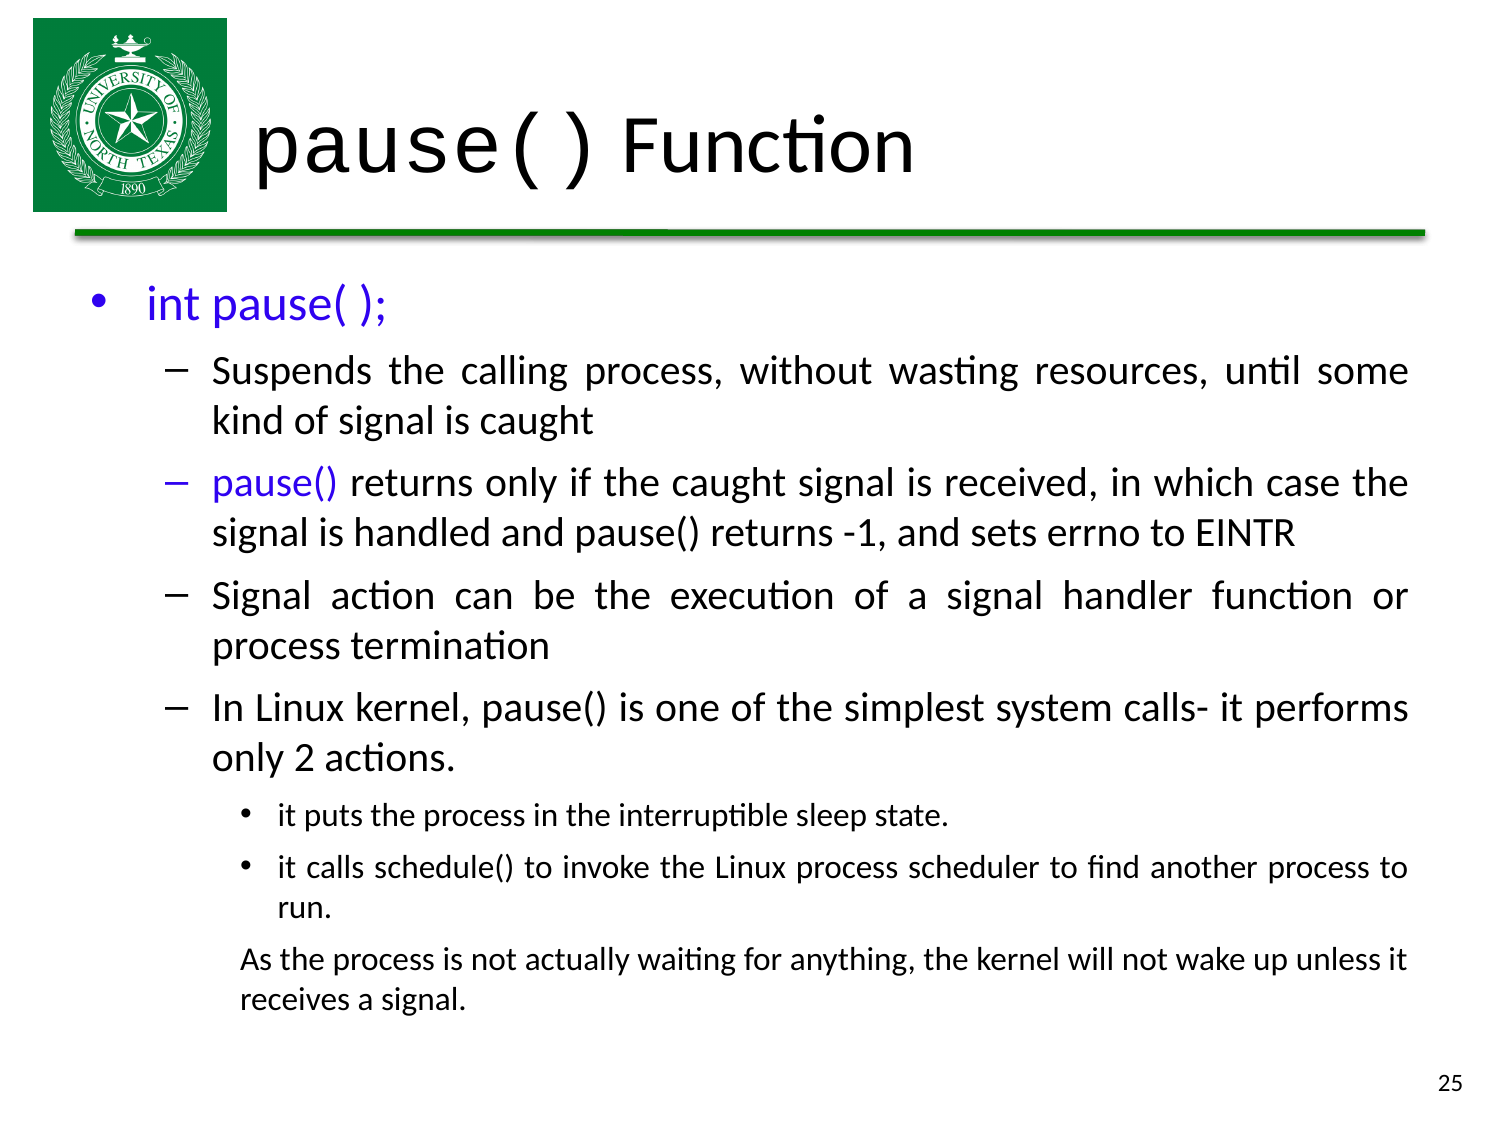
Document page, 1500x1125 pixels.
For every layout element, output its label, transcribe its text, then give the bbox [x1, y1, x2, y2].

list int pause( ); Suspends the calling process, without wasting resources, until some kind of signal is caught pause() returns only if the caught signal is received, in which case the signal is handled and pause() returns -1, and sets errno to EINTR Signal action can be the execution of a signal handler function or process termination In Linux kernel, pause() is one of the simplest system calls- it performs only 2 actions. it puts the process in the interruptible sleep state. it calls schedule() to invoke the Linux process scheduler to find another process to run. As the process is not actually waiting for anything, the kernel will not wake up unless it receives a signal. [75, 262, 1425, 1052]
picture [33, 17, 228, 212]
title pause() Function [237, 45, 1479, 233]
slide_number 25 [1401, 1051, 1479, 1112]
